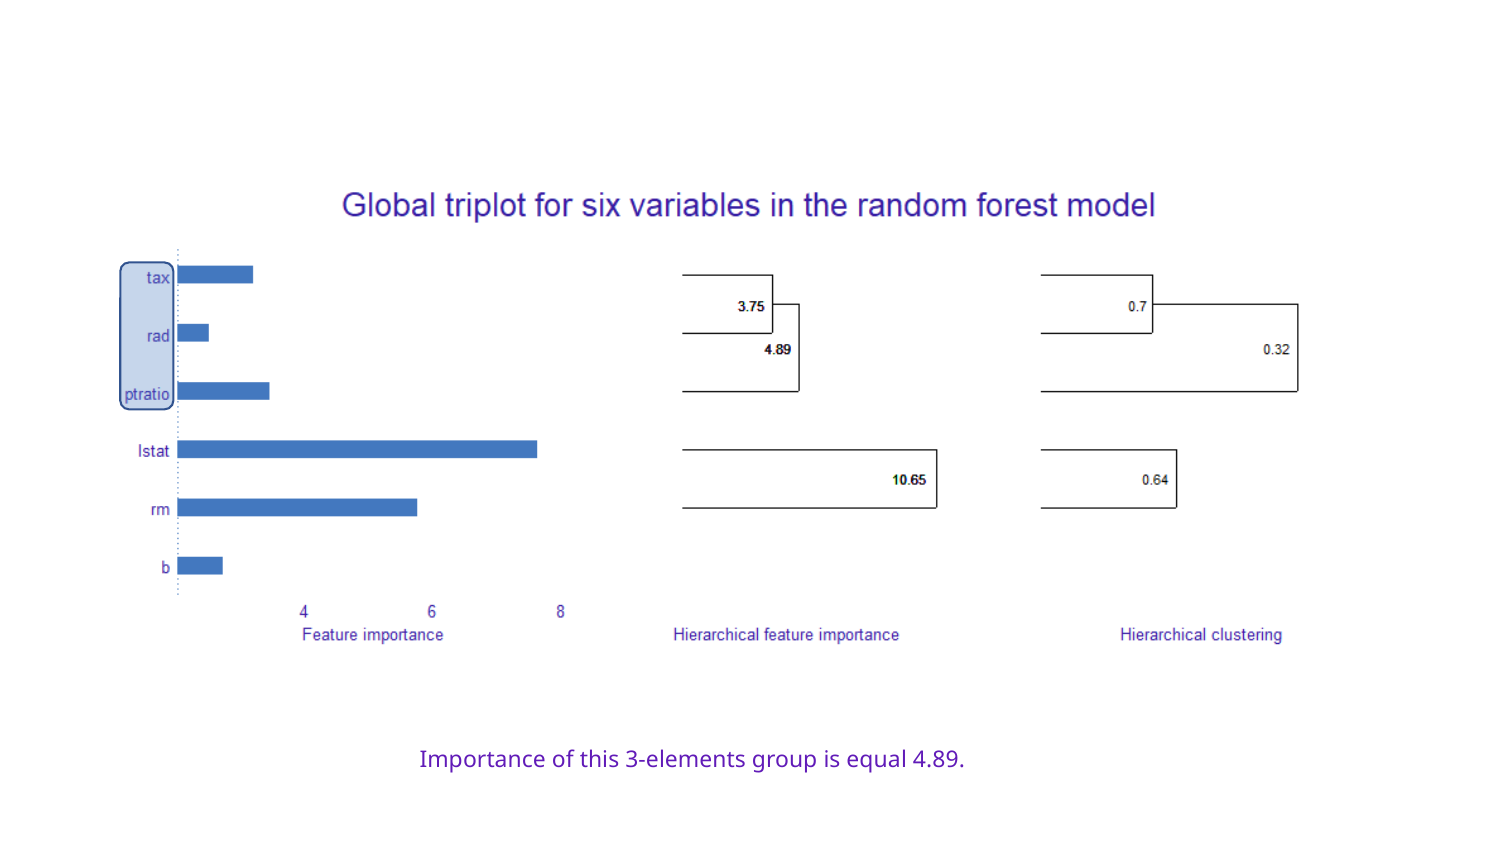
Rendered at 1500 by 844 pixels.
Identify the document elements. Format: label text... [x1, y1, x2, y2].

text_box Importance of this 3-elements group is equal 4.89. [408, 739, 1092, 779]
picture [84, 181, 1416, 662]
